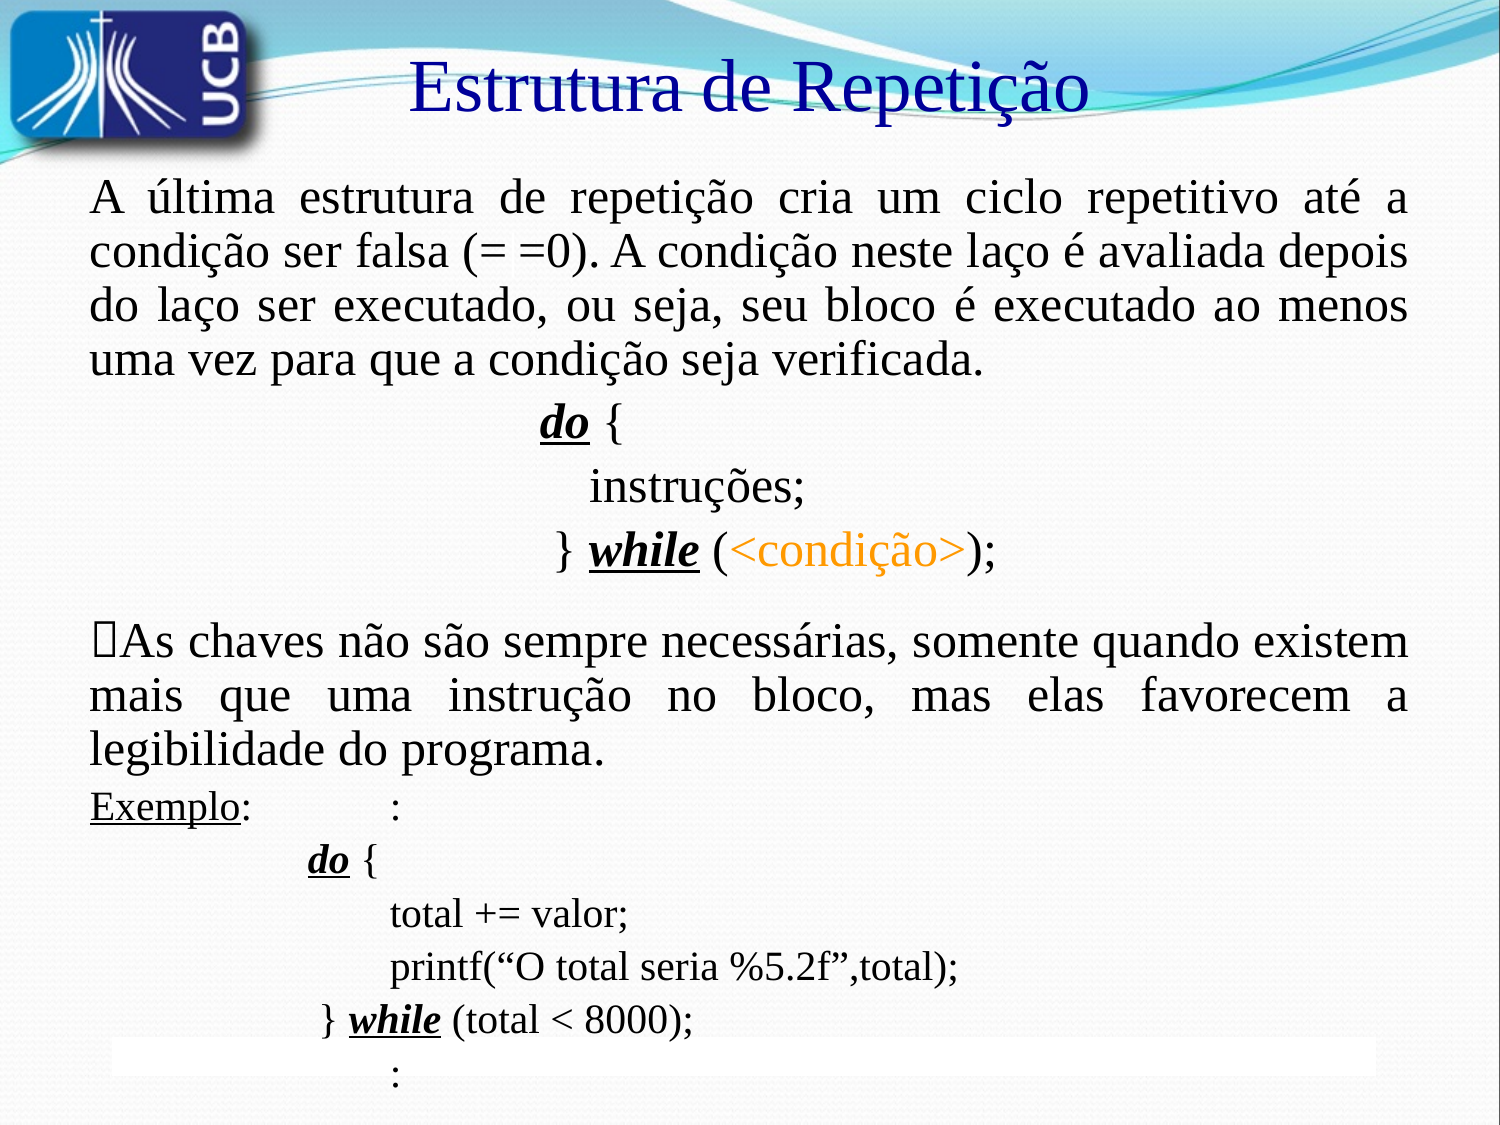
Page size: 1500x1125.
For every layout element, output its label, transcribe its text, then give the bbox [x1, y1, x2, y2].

text_box A última estrutura de repetição cria um ciclo repetitivo até a condição ser falsa (=|=0). A condição neste laço é avaliada depois do laço ser executado, ou seja, seu bloco é executado ao menos uma vez para que a condição seja verificada. do { instruções; } while (<condição>); As chaves não são sempre necessárias, somente quando existem mais que uma instrução no bloco, mas elas favorecem a legibilidade do programa. Exemplo: : do { total += valor; printf(“O total seria %5.2f”,total); } while (total < 8000); : [74, 162, 1425, 1088]
picture [0, 0, 1500, 1125]
text_box Estrutura de Repetição [112, 37, 1388, 125]
